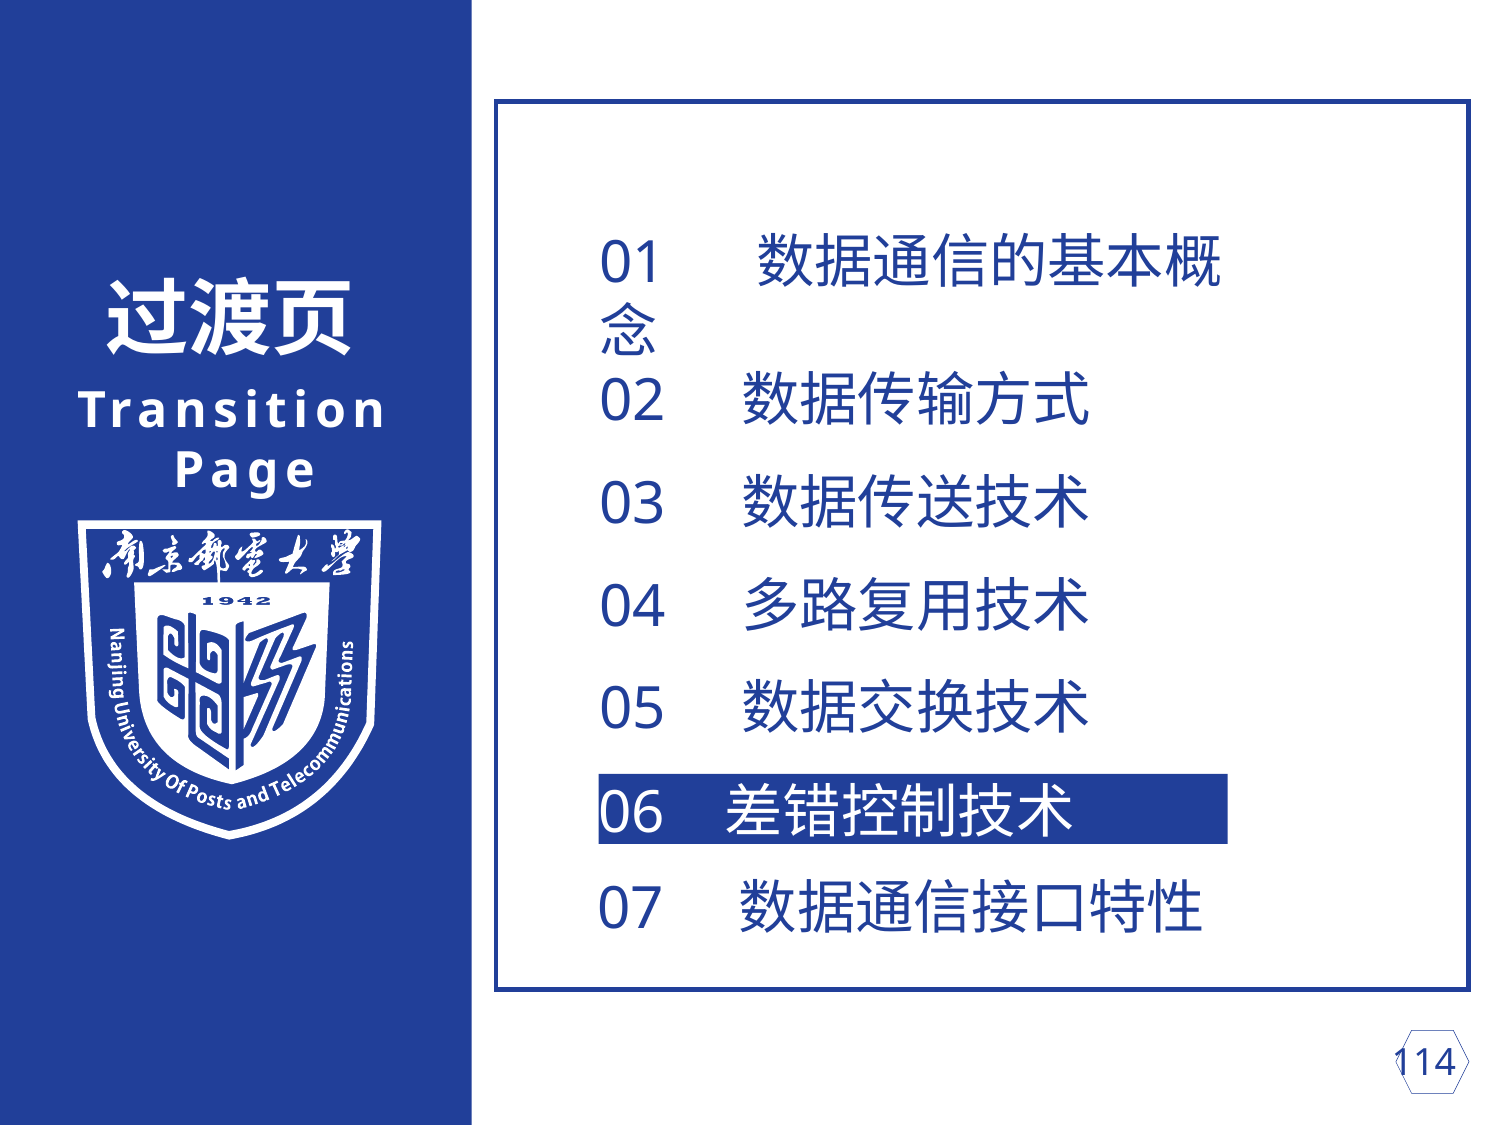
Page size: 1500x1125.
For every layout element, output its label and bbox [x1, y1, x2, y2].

text_box [495, 101, 1469, 991]
text_box [1363, 1029, 1494, 1095]
text_box [0, 0, 473, 1125]
